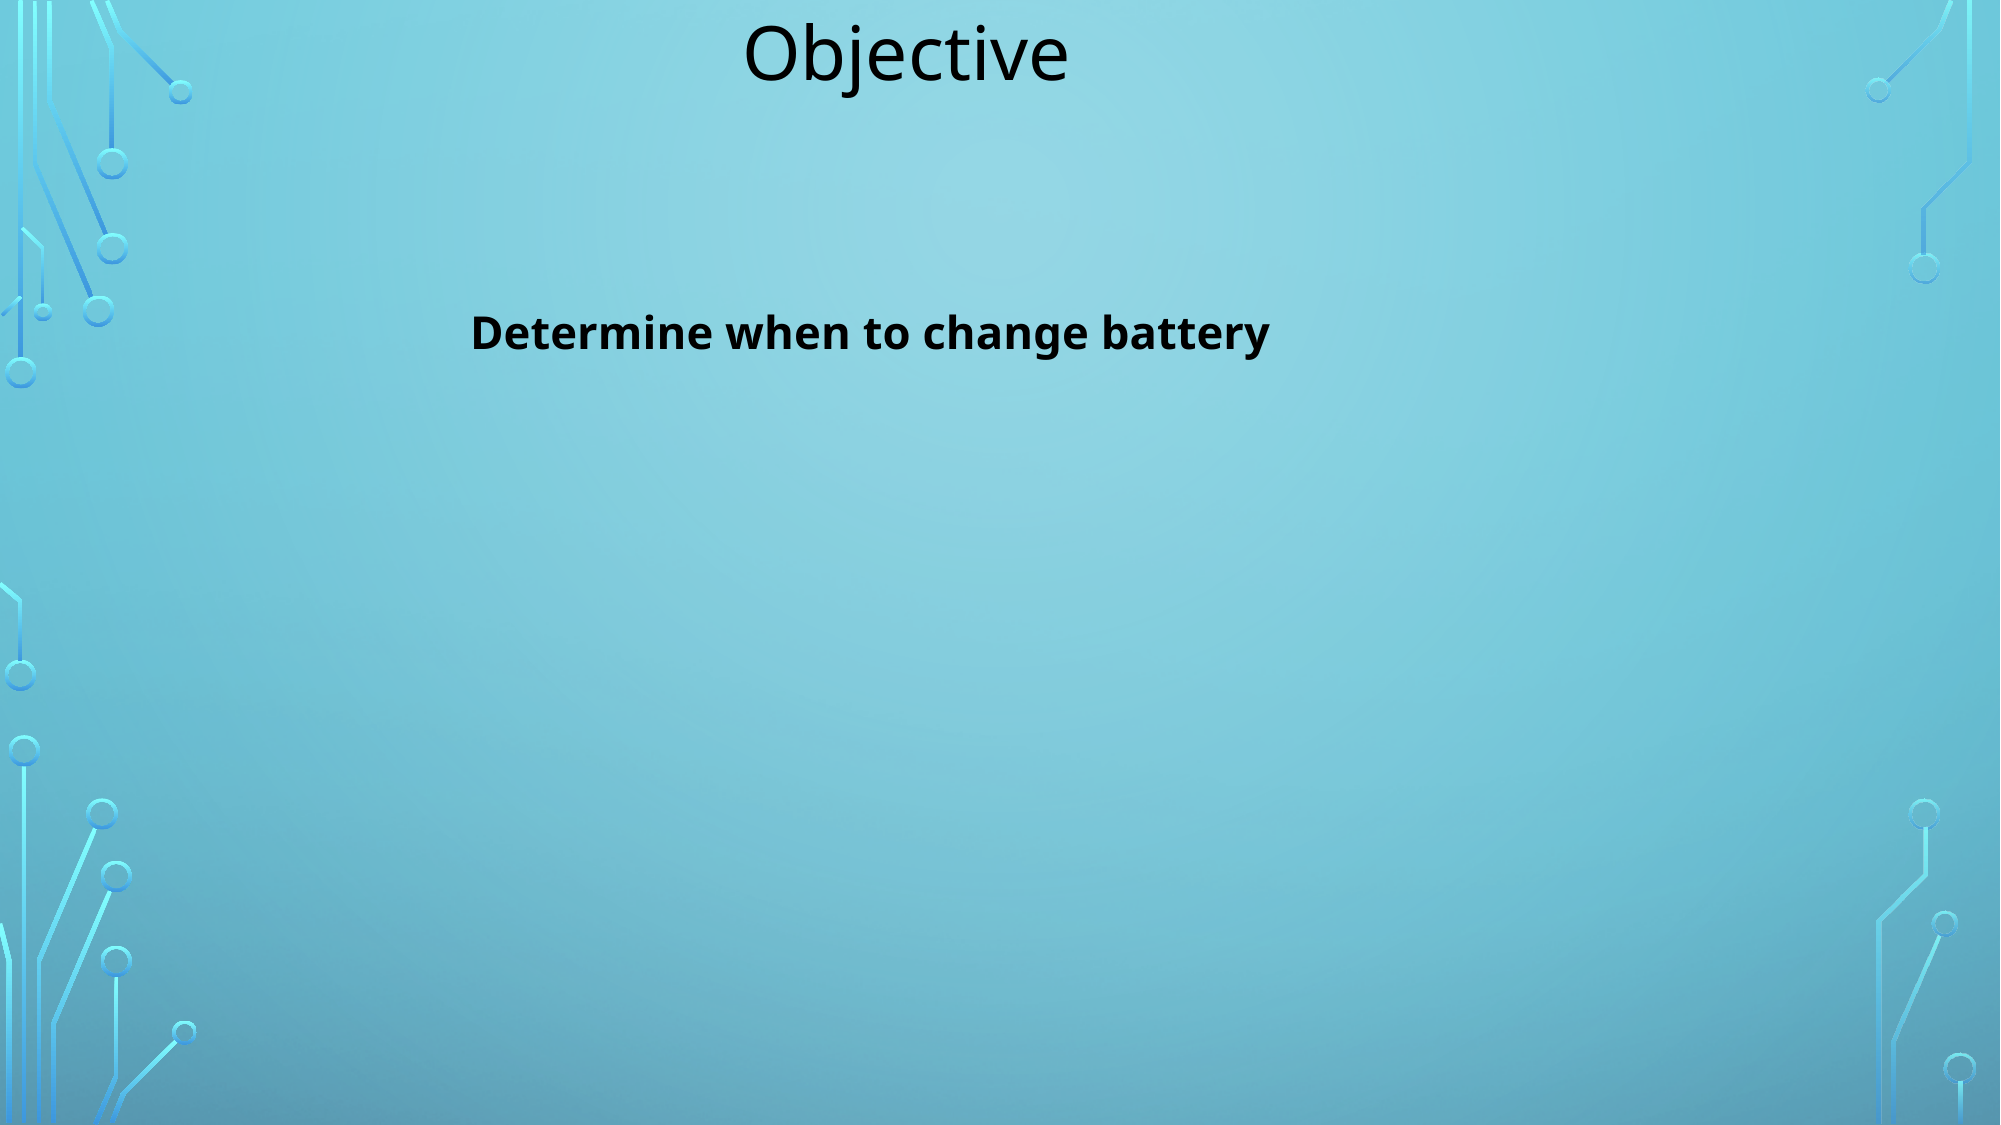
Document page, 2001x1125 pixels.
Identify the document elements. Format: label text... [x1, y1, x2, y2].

list Determine when to change battery [454, 285, 1358, 404]
title Objective [94, 0, 1719, 113]
